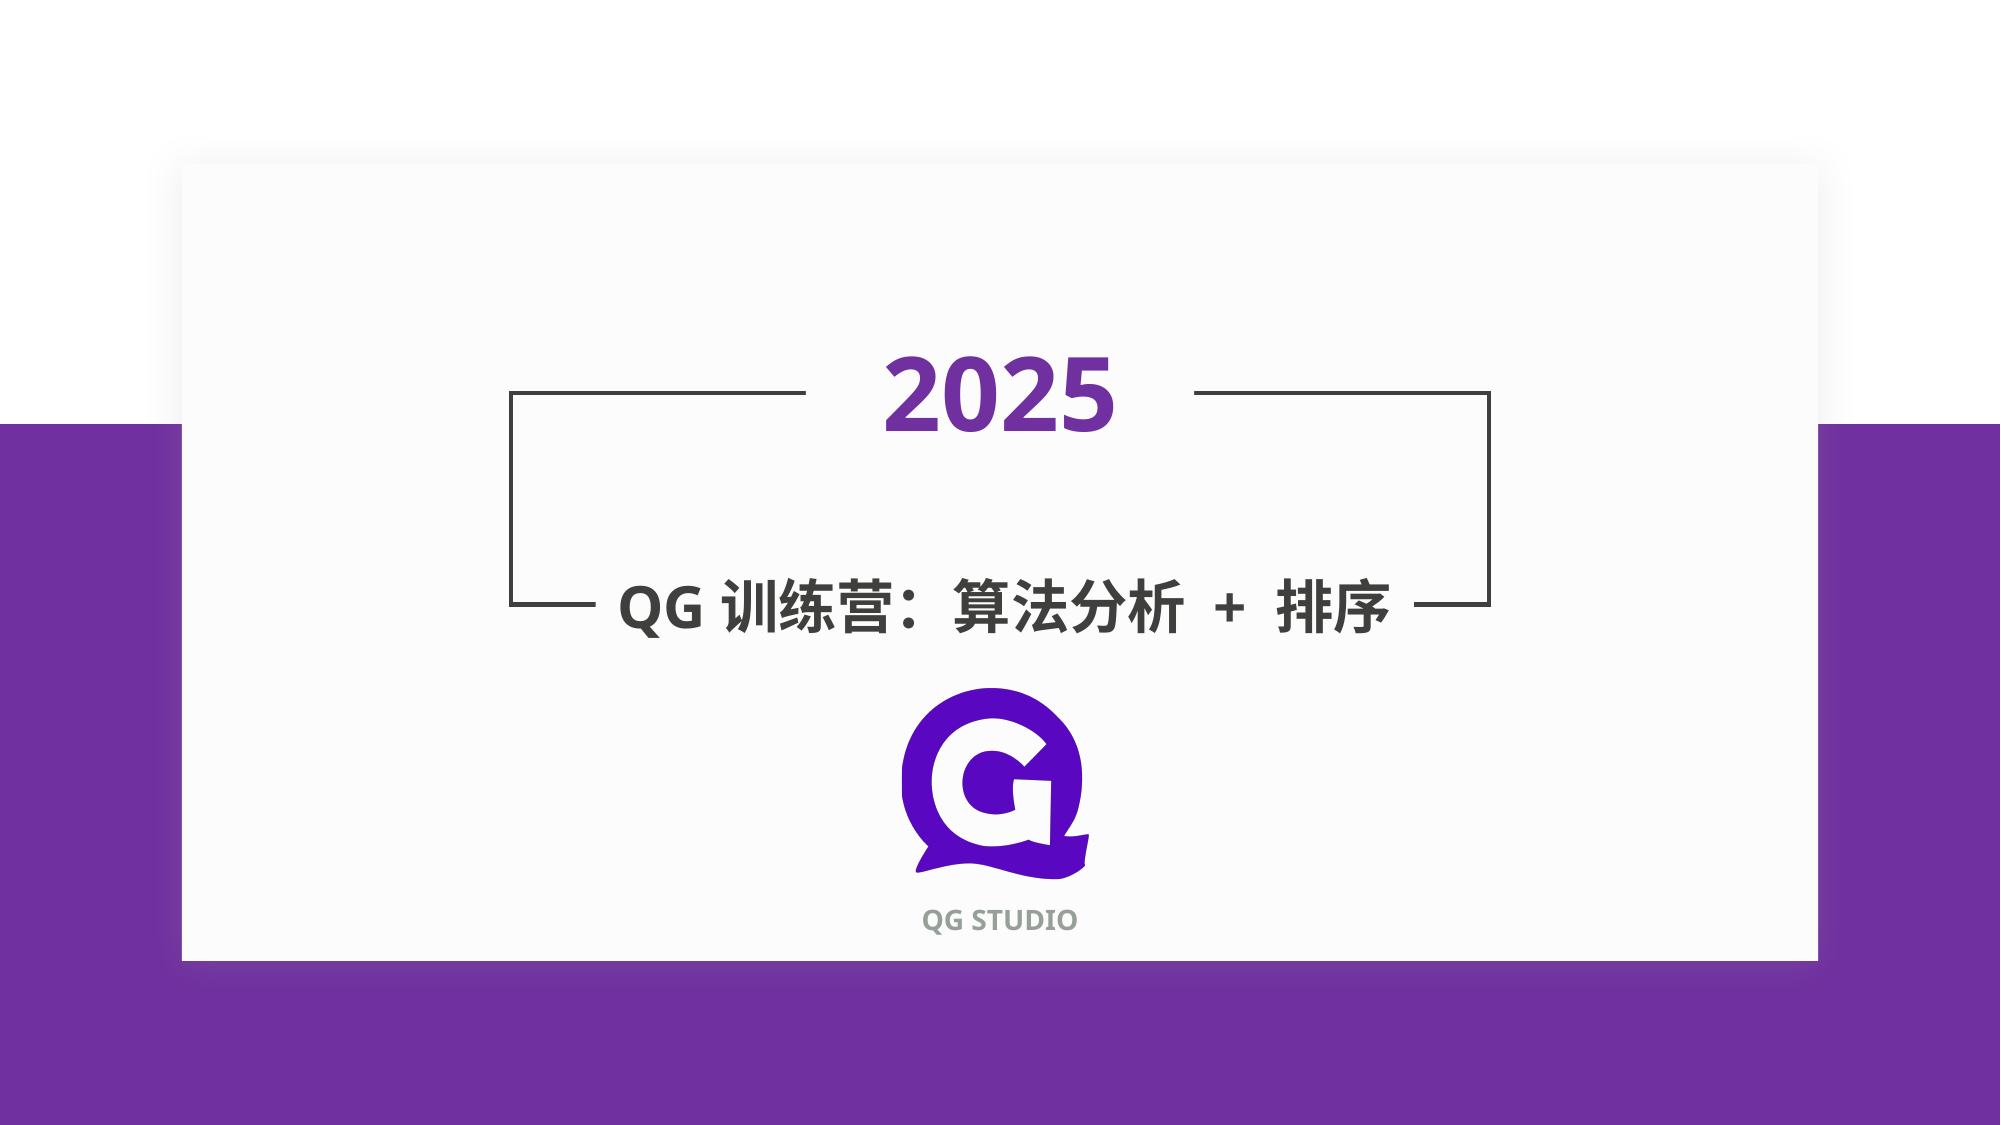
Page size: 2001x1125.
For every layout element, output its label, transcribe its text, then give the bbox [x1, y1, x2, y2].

text_box [181, 163, 1819, 962]
text_box [0, 423, 2000, 1125]
text_box QG训练营：算法分析 + 排序 [595, 562, 1414, 700]
text_box QG STUDIO [870, 894, 1130, 944]
picture [901, 688, 1108, 895]
text_box [510, 392, 1490, 605]
text_box 2025 [805, 320, 1195, 460]
